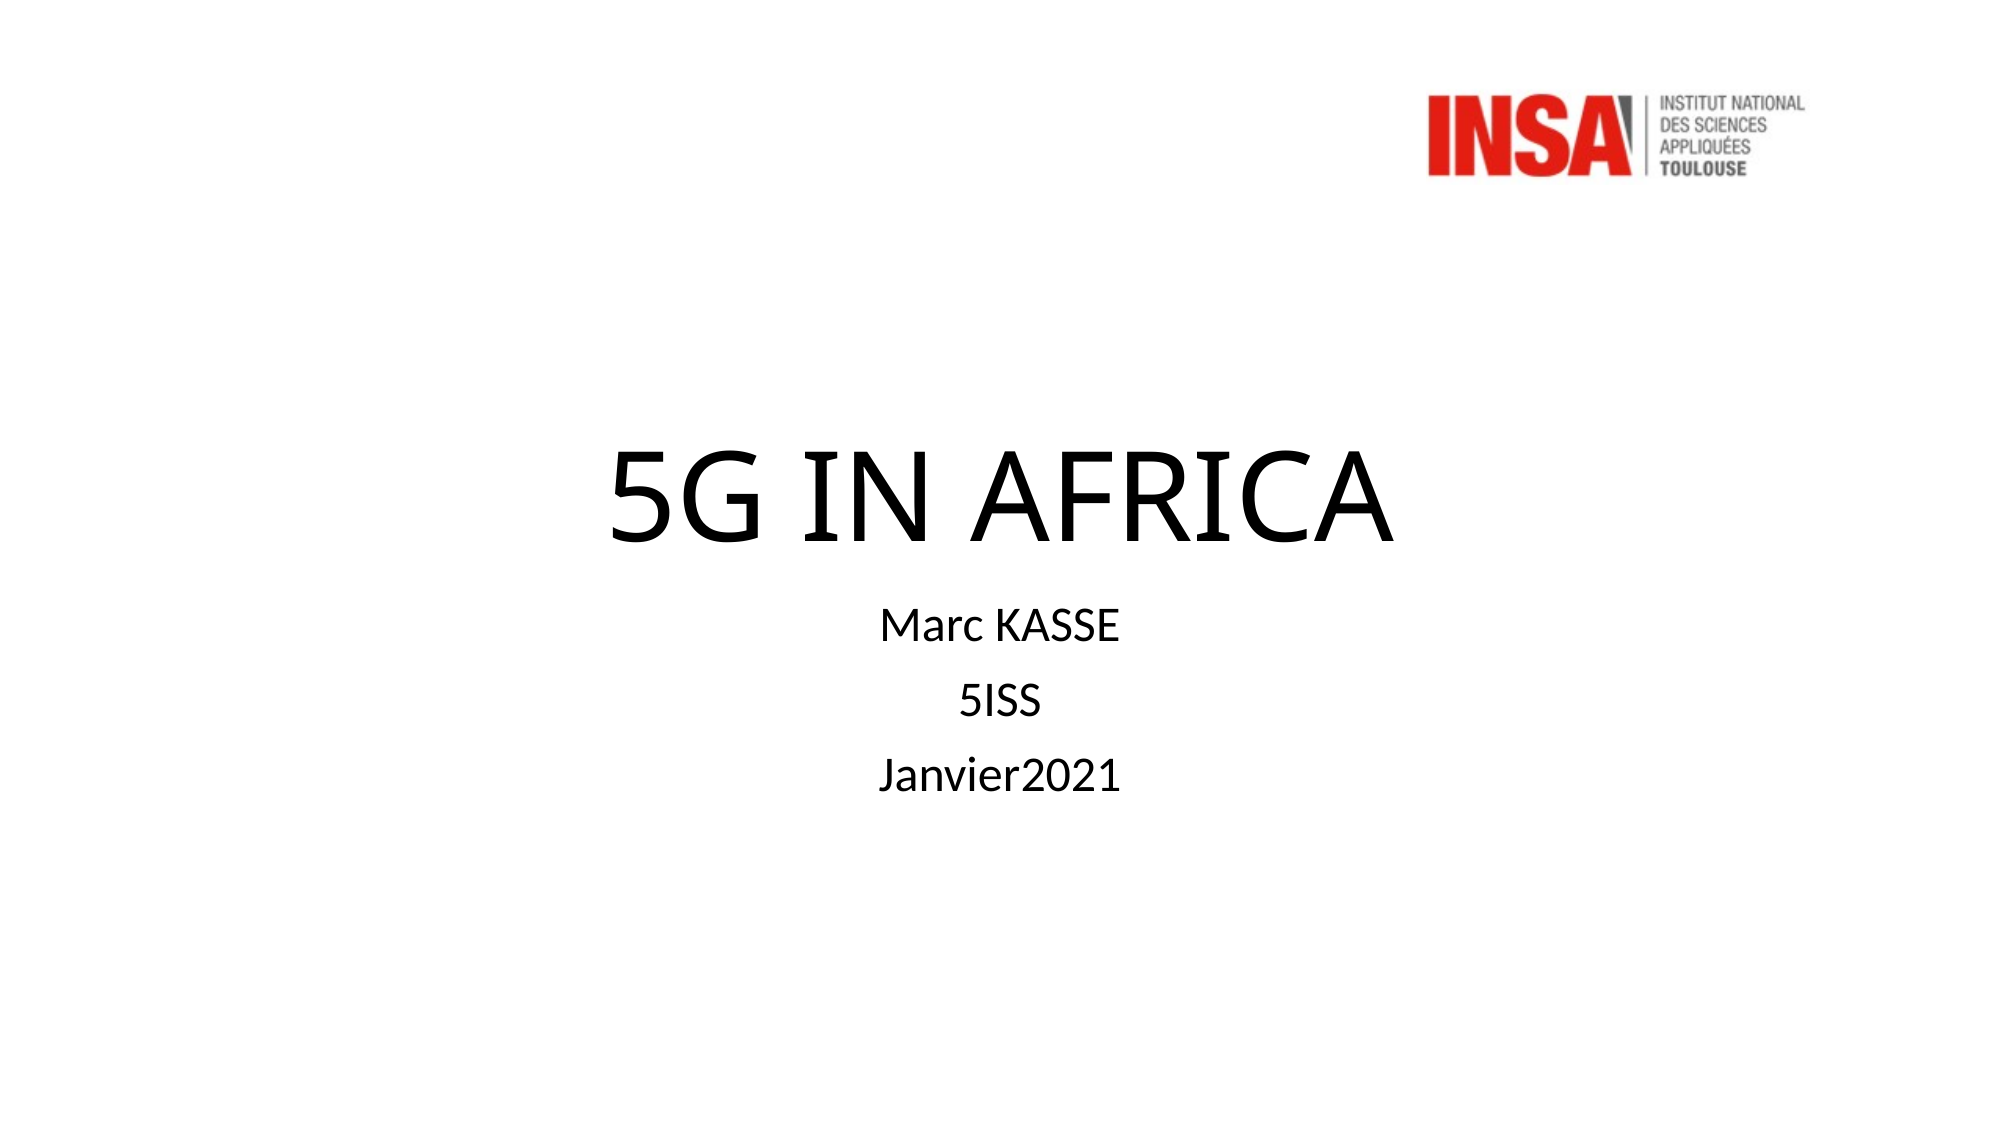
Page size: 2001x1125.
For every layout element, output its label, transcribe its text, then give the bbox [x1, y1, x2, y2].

title 5G IN AFRICA [249, 184, 1750, 576]
subtitle Marc KASSE 5ISS Janvier2021 [249, 590, 1750, 863]
picture [1426, 88, 1810, 185]
